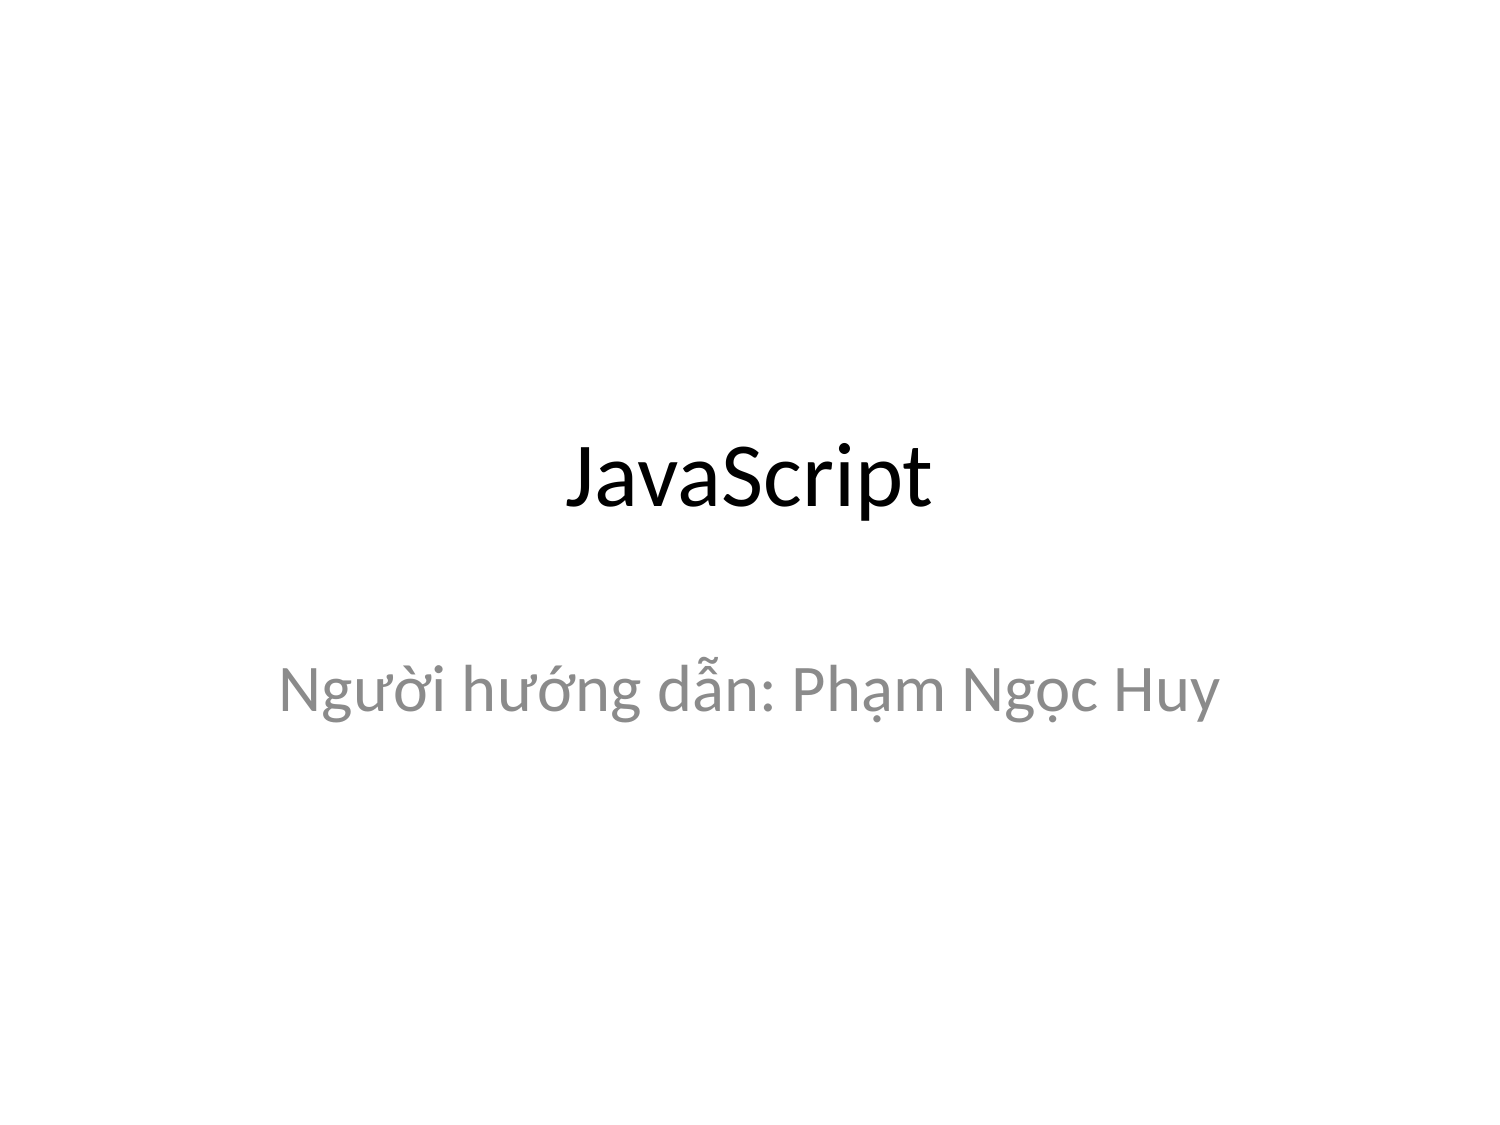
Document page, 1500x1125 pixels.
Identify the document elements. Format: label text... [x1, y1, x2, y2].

title JavaScript [112, 349, 1388, 591]
subtitle Người hướng dẫn: Phạm Ngọc Huy [225, 637, 1275, 925]
